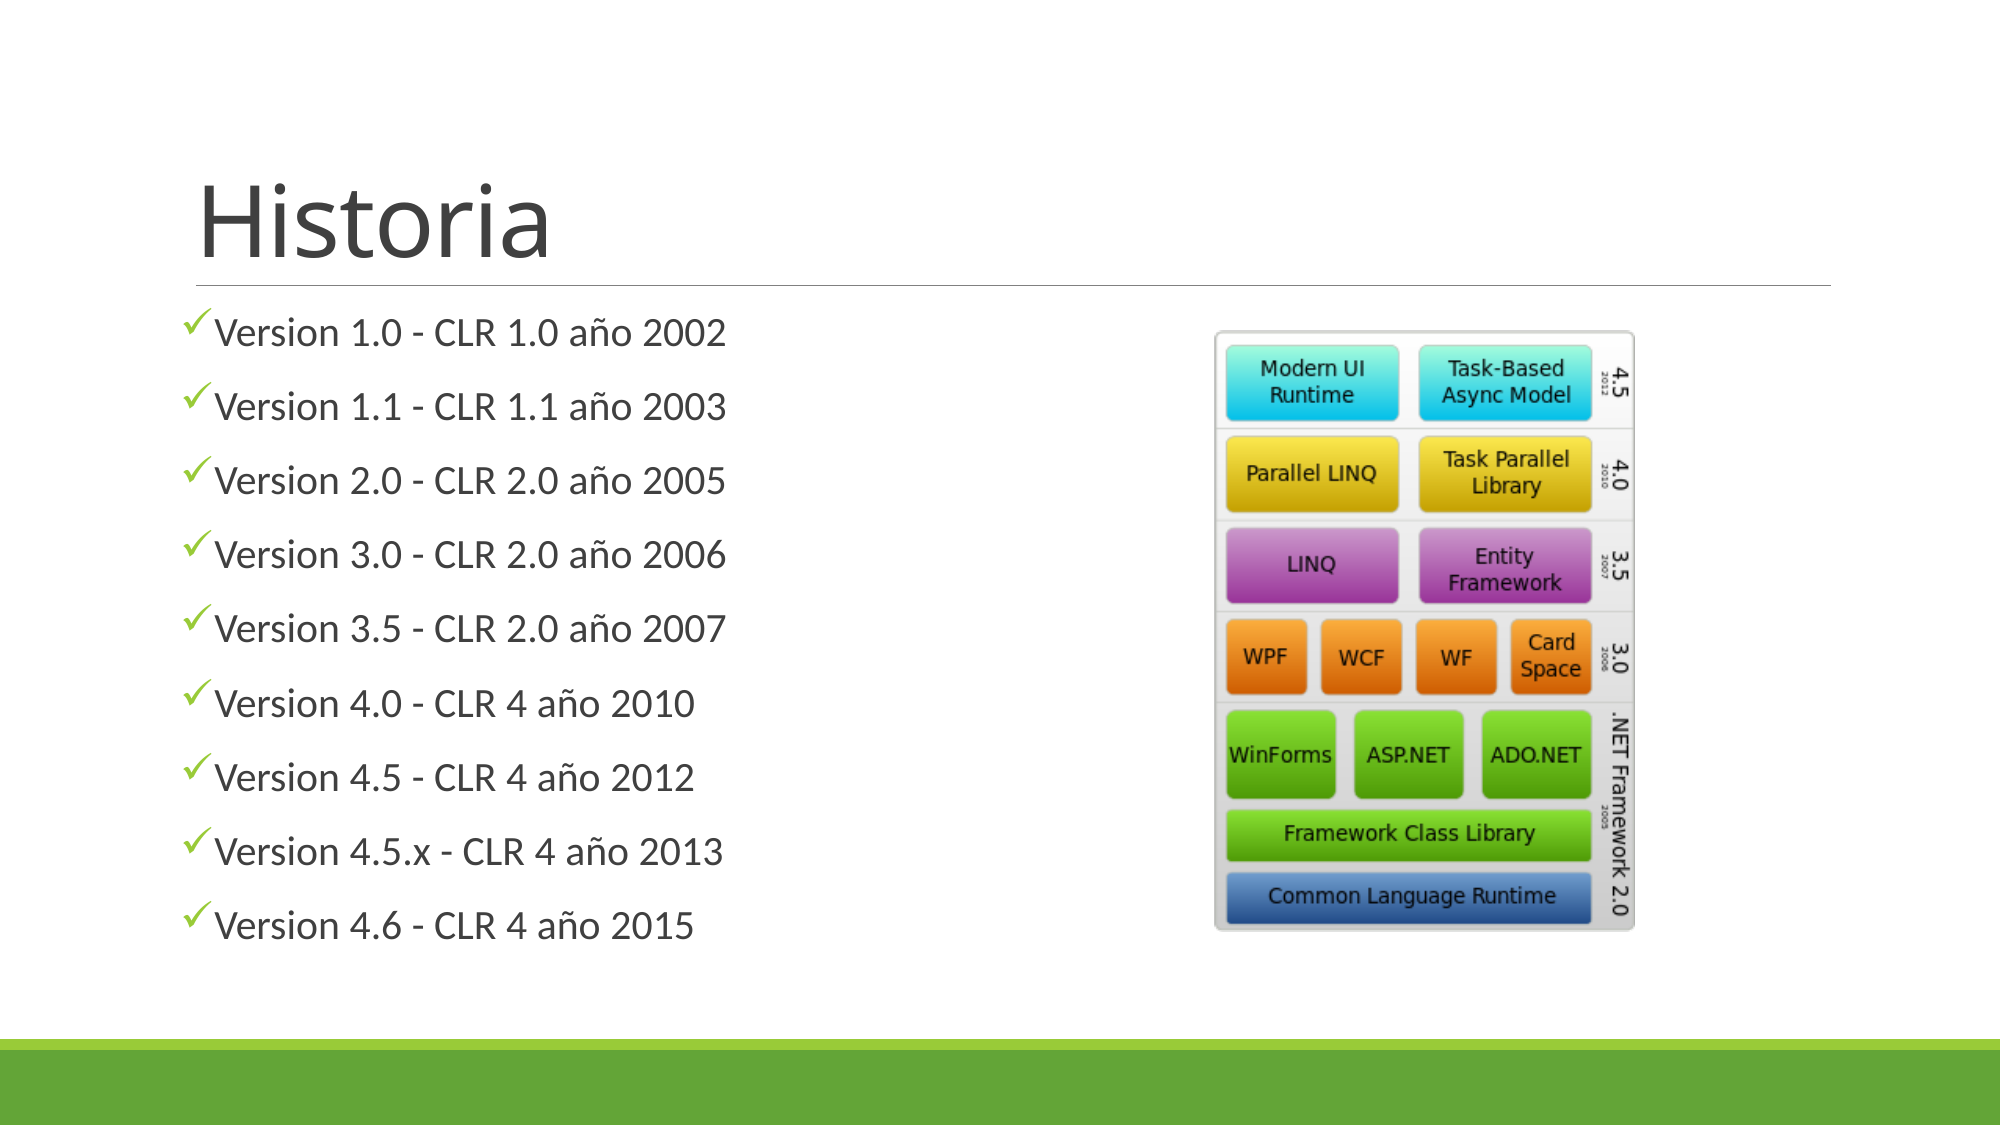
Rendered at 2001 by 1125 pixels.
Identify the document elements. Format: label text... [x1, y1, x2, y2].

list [1190, 319, 1660, 946]
list Version 1.0 - CLR 1.0 año 2002 Version 1.1 - CLR 1.1 año 2003 Version 2.0 - CLR 2.0 año 2005 Version 3.0 - CLR 2.0 año 2006 Version 3.5 - CLR 2.0 año 2007 Version 4.0 - CLR 4 año 2010 Version 4.5 - CLR 4 año 2012 Version 4.5.x - CLR 4 año 2013 Version 4.6 - CLR 4 año 2015 [180, 302, 990, 963]
title Historia [180, 47, 1830, 285]
